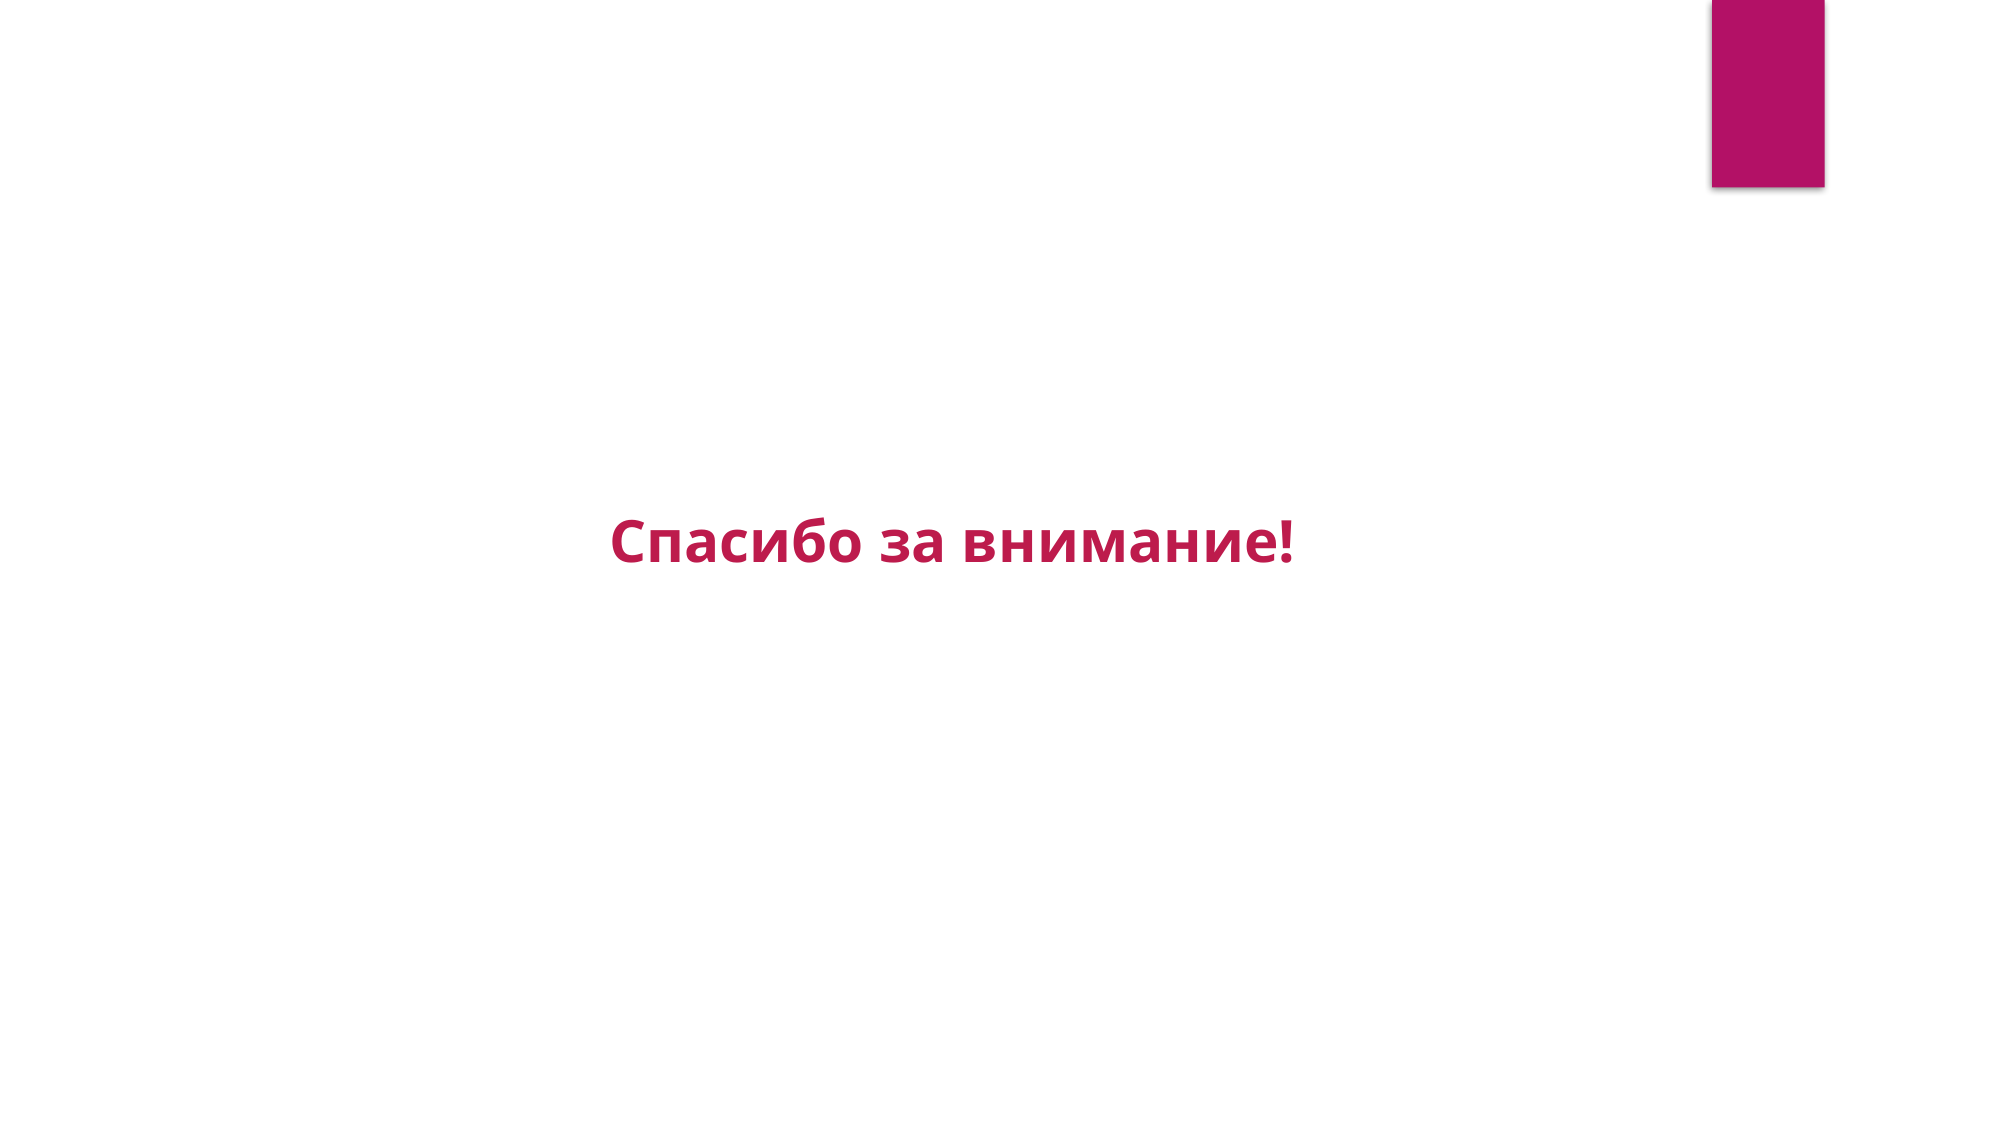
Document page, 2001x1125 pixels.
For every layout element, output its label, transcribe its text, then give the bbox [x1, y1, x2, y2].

text_box Спасибо за внимание! [594, 496, 1502, 582]
